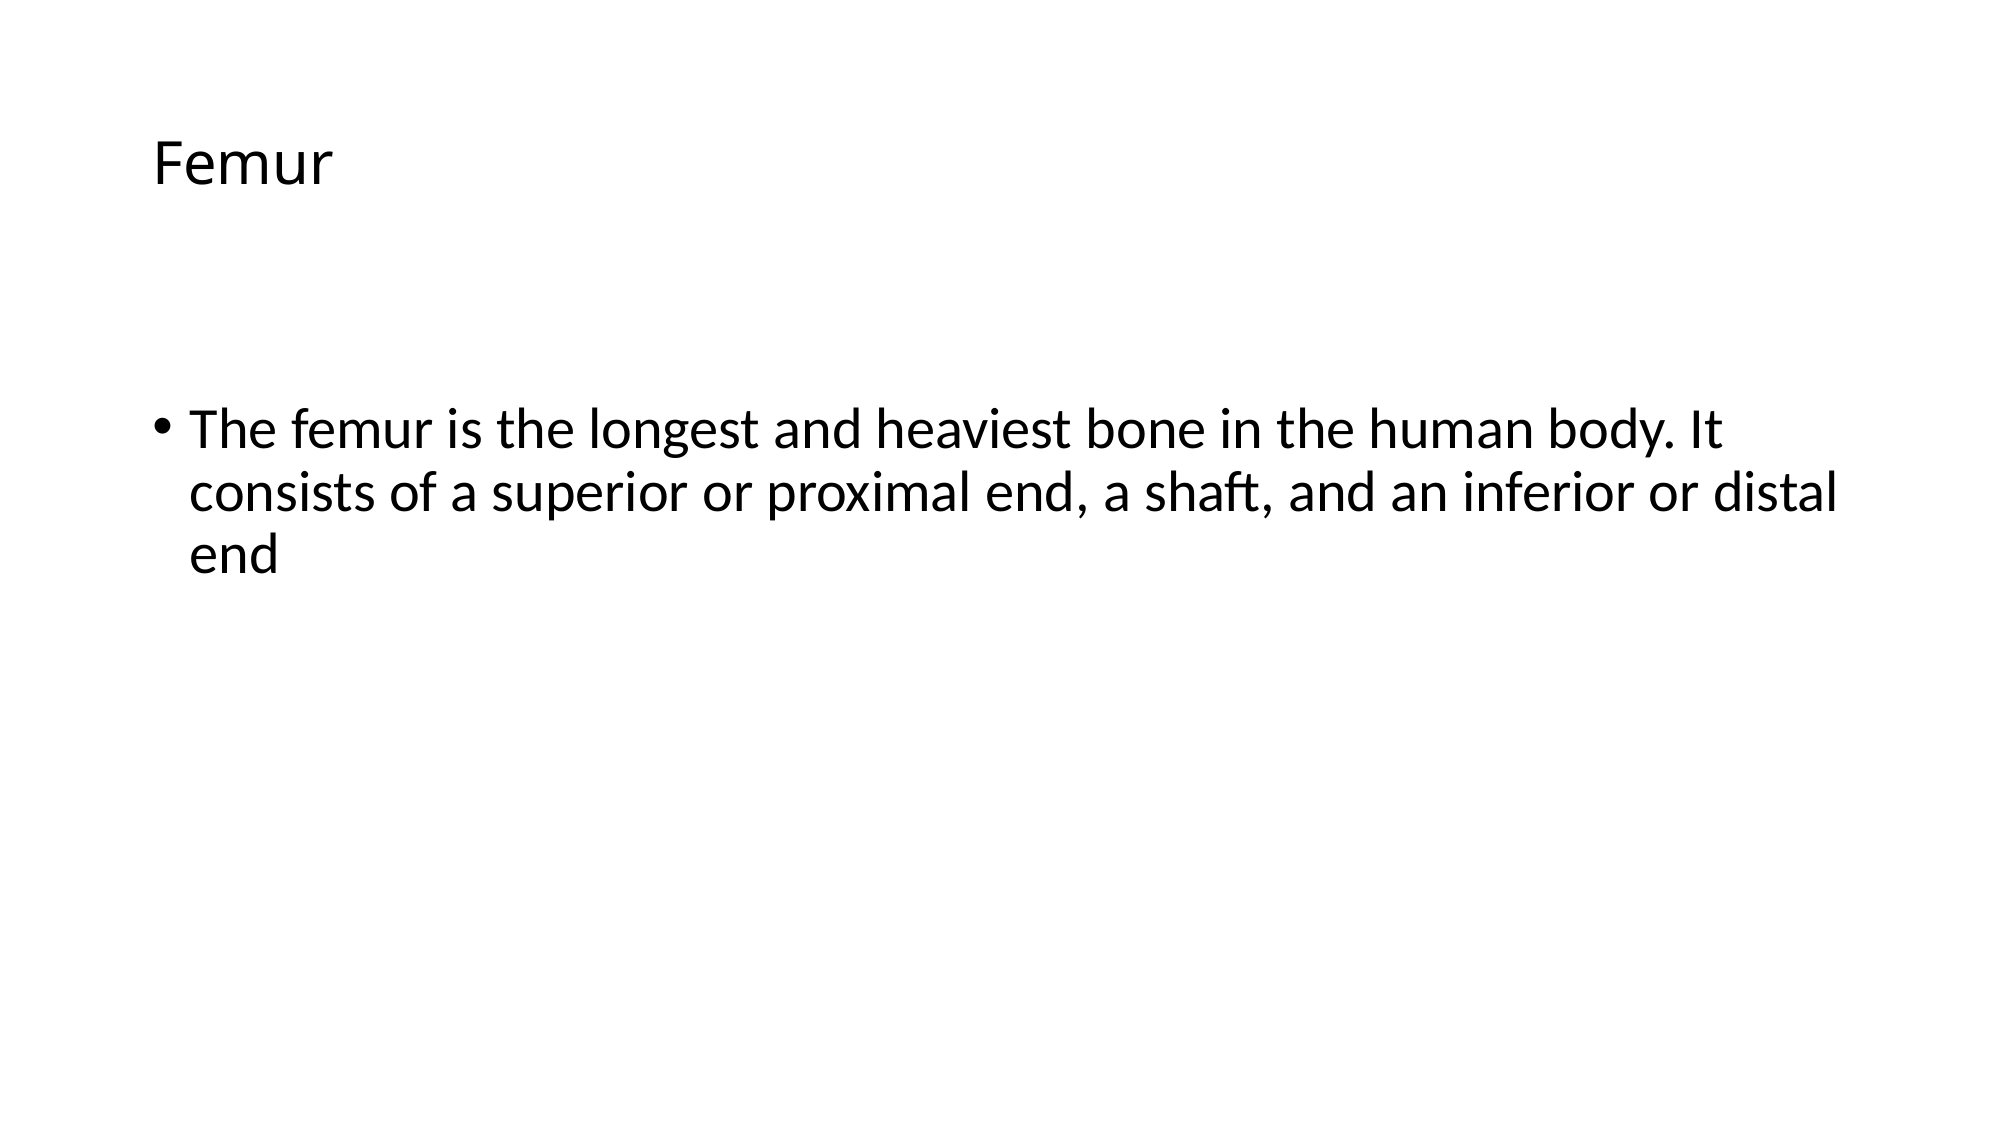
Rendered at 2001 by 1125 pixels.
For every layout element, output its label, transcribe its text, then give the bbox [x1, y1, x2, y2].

title Femur [137, 59, 1863, 278]
list The femur is the longest and heaviest bone in the human body. It consists of a superior or proximal end, a shaft, and an inferior or distal end [137, 299, 1863, 1014]
